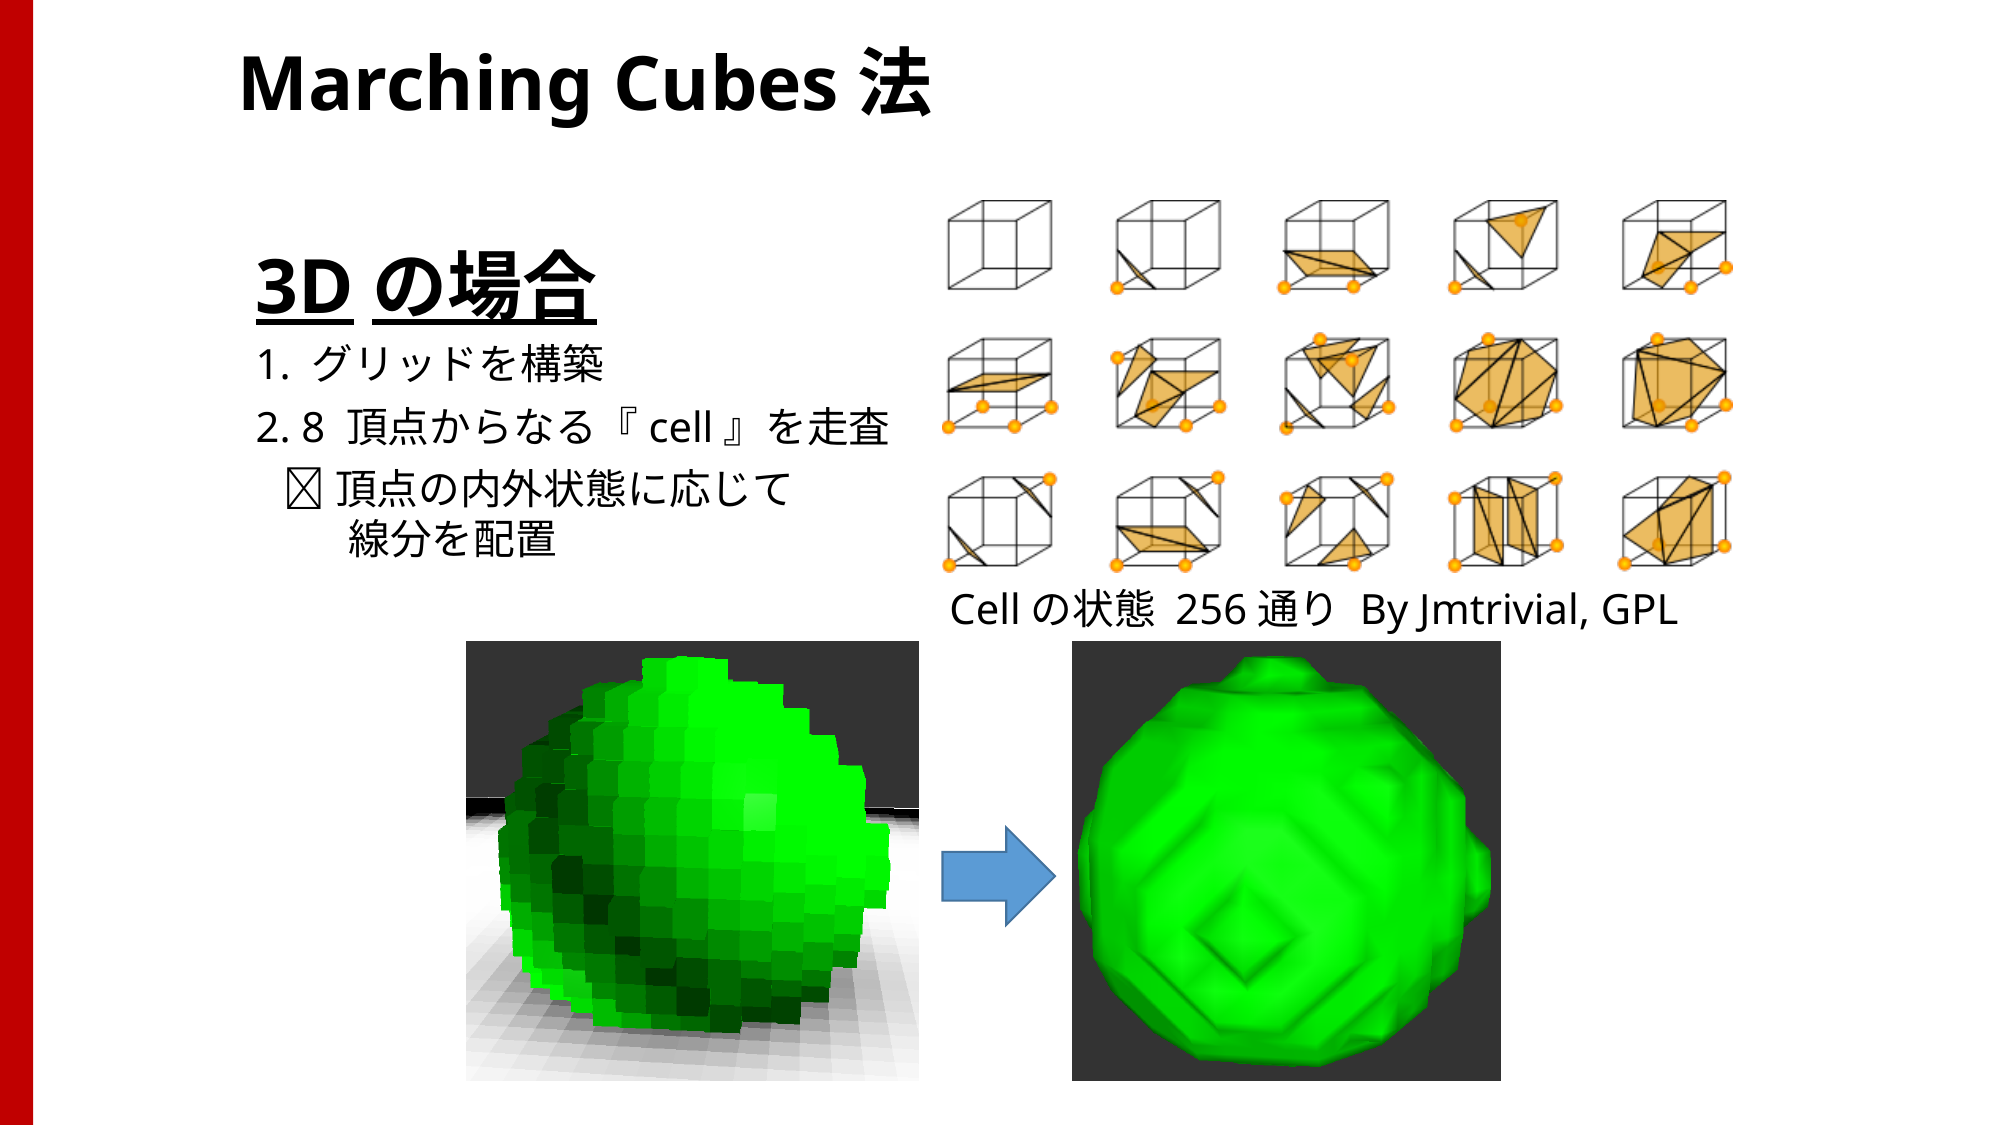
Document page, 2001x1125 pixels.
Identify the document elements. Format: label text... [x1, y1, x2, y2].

text_box Cellの状態 256通り By Jmtrivial, GPL [934, 575, 1694, 641]
picture [466, 641, 919, 1081]
picture [1072, 641, 1501, 1081]
text_box 3Dの場合 [240, 231, 699, 314]
picture [942, 199, 1733, 573]
text_box 1. グリッドを構築 2. 8 頂点からなる『cell』を走査 頂点の内外状態に応じて 線分を配置 [240, 330, 942, 571]
text_box [941, 824, 1057, 928]
text_box Marching Cubes法 [222, 34, 1636, 126]
